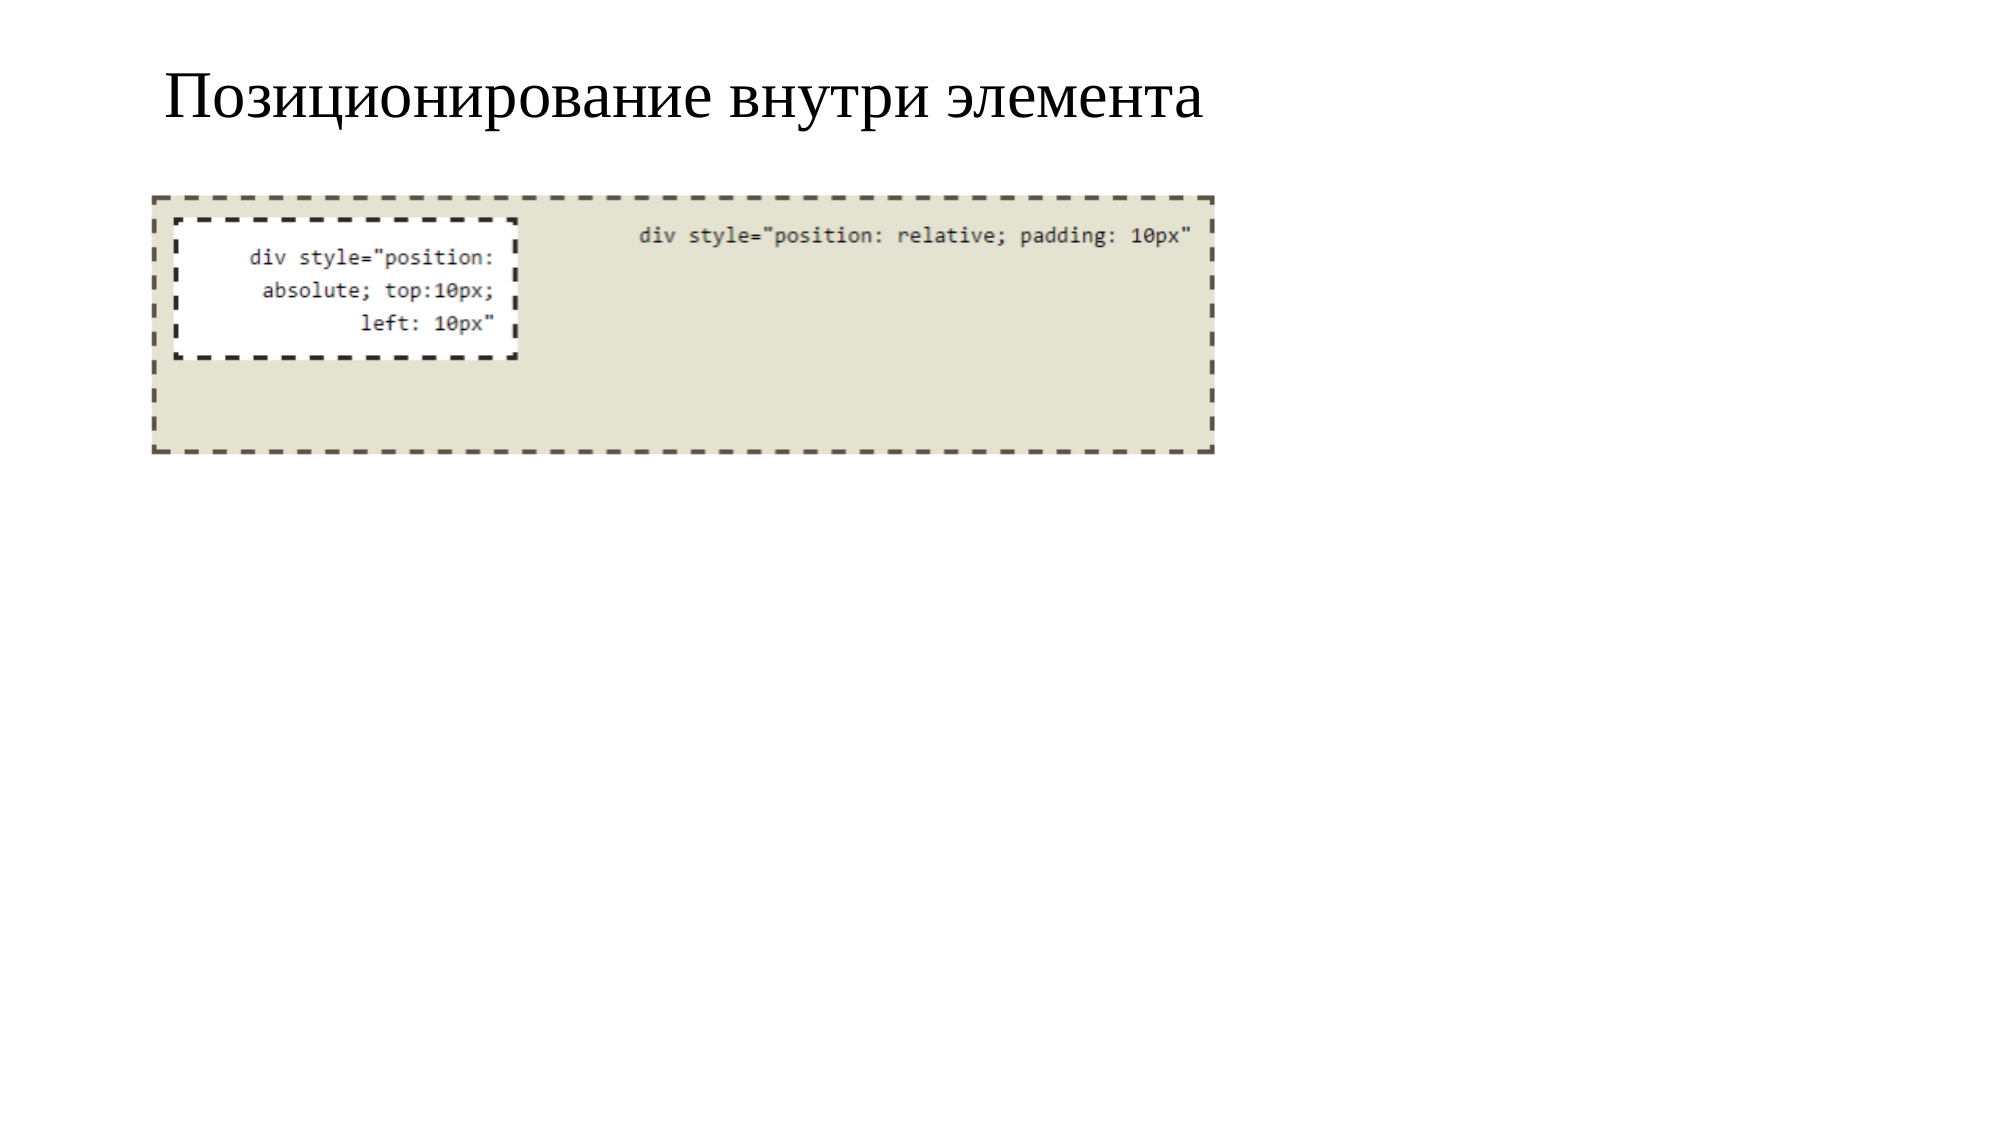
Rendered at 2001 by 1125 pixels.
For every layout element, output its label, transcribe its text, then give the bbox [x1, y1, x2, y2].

title Позиционирование внутри элемента [149, 0, 1851, 192]
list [149, 191, 1218, 456]
